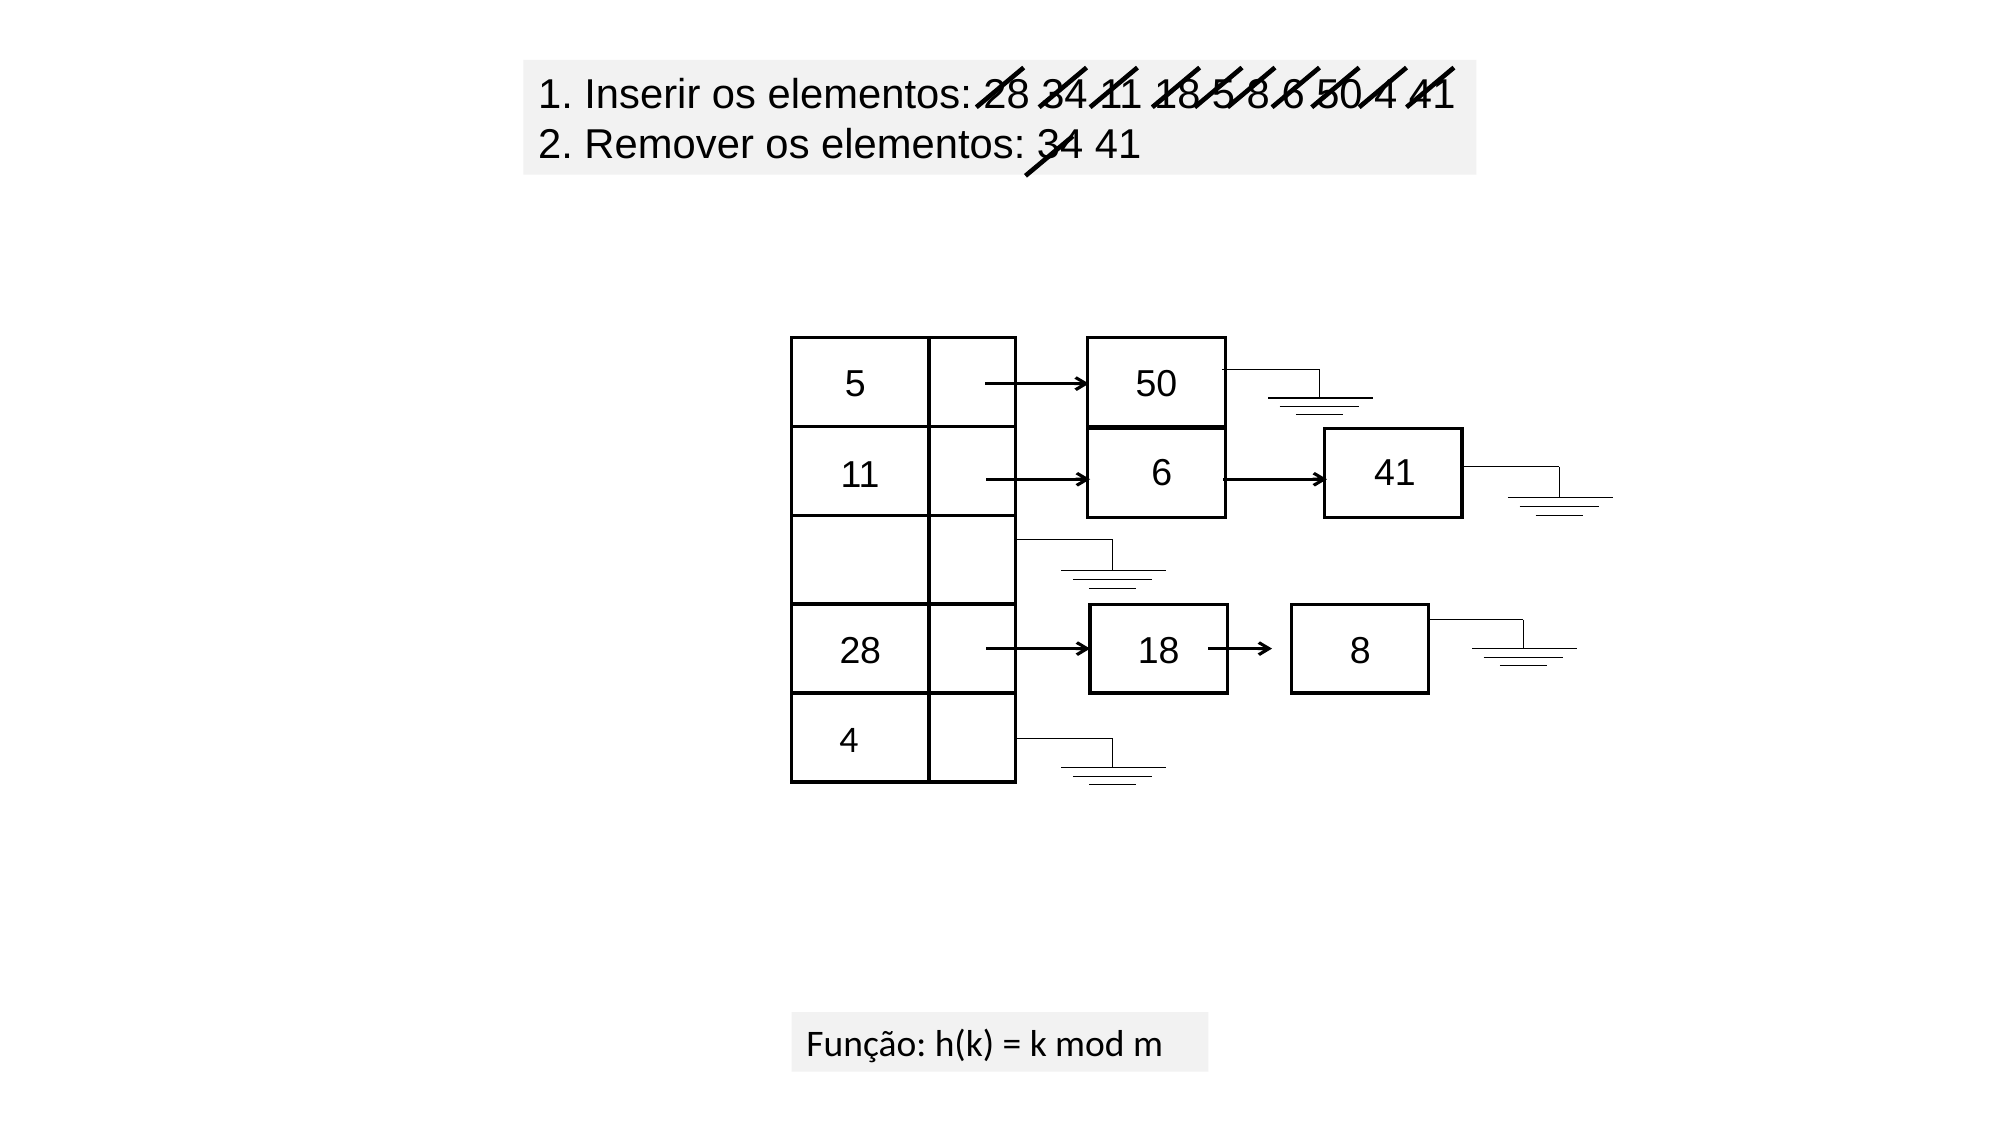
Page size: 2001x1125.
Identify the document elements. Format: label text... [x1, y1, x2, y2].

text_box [1311, 67, 1359, 108]
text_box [1194, 67, 1227, 108]
text_box 41 [1359, 440, 1431, 501]
text_box [1087, 428, 1226, 519]
text_box 18 [1123, 618, 1195, 679]
text_box Função: h(k) = k mod m [791, 1012, 1209, 1072]
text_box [1407, 67, 1454, 108]
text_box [1090, 67, 1138, 108]
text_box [1359, 67, 1407, 108]
text_box 50 [1120, 351, 1193, 412]
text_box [1275, 67, 1311, 108]
text_box [1324, 428, 1463, 519]
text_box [1015, 738, 1167, 785]
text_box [1025, 136, 1073, 176]
text_box [1089, 603, 1228, 694]
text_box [1039, 67, 1087, 108]
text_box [976, 67, 1024, 108]
text_box [1290, 603, 1430, 694]
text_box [1462, 466, 1613, 516]
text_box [1222, 369, 1374, 415]
text_box 6 [1136, 440, 1187, 501]
text_box [1087, 336, 1226, 427]
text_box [1015, 539, 1167, 589]
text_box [1426, 619, 1577, 666]
text_box 1. Inserir os elementos: 28 34 11 18 5 8 6 50 4 41 2. Remover os elementos: 34 41 [523, 59, 1477, 175]
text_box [1152, 67, 1194, 108]
text_box 8 [1334, 618, 1386, 679]
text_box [791, 337, 1016, 782]
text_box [1227, 67, 1275, 108]
